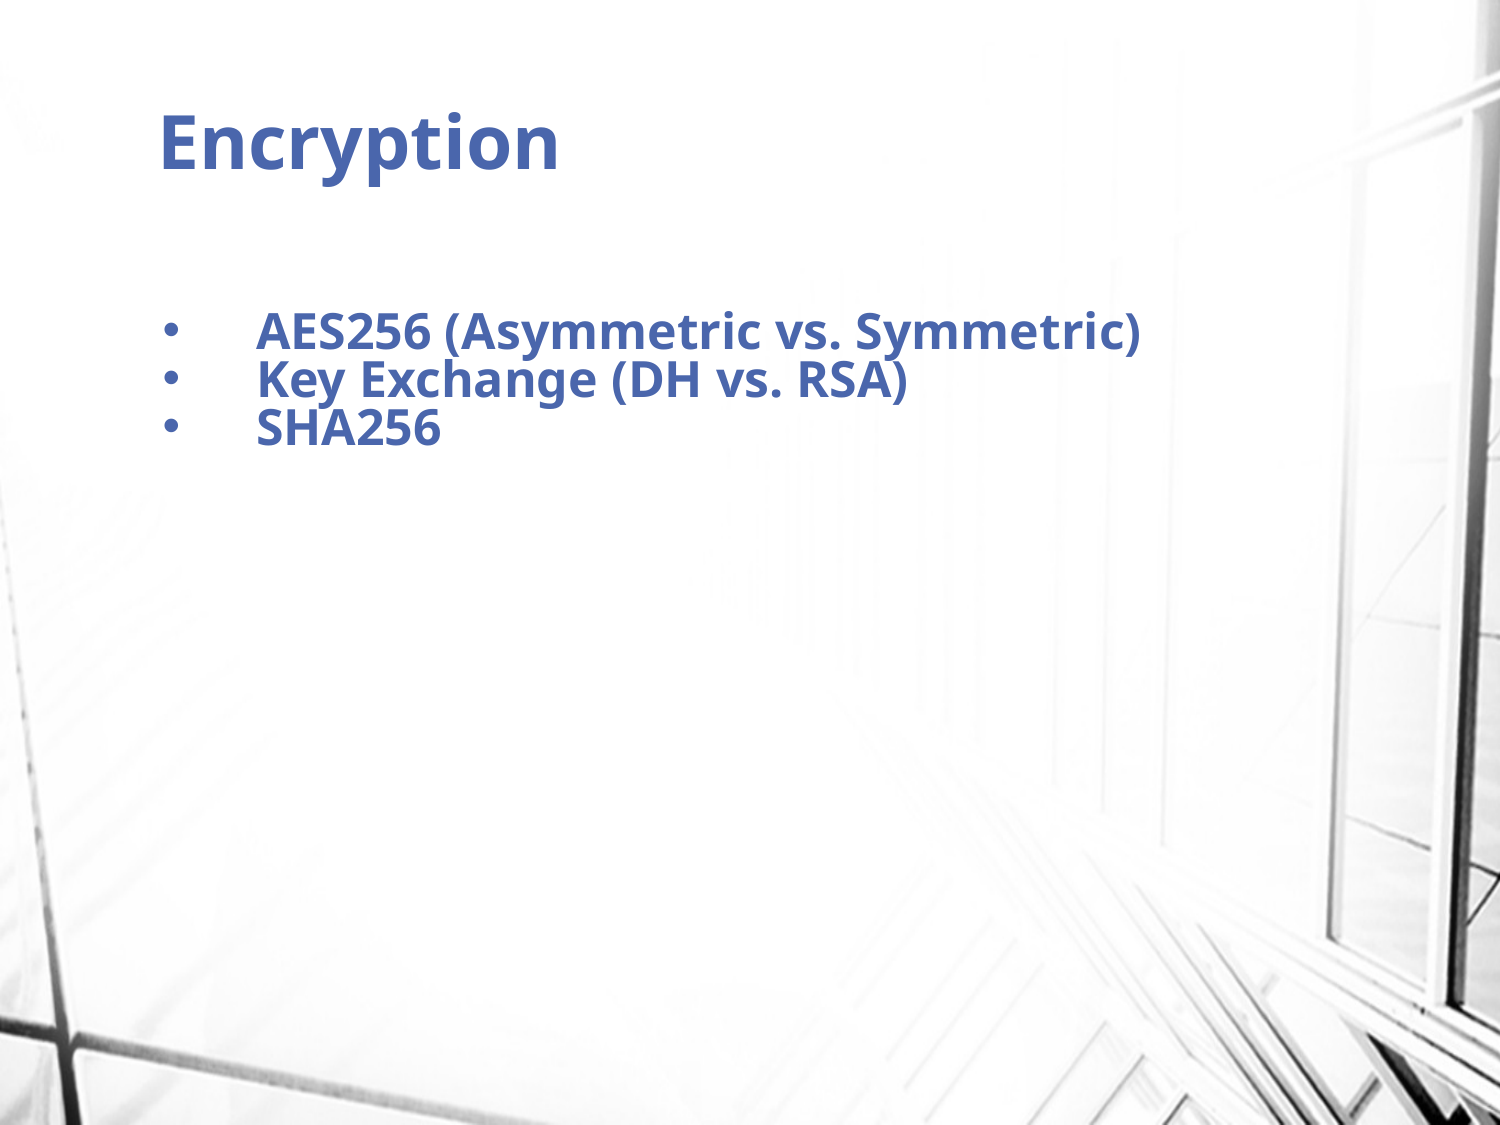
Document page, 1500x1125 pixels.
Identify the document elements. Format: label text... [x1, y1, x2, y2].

text_box AES256 (Asymmetric vs. Symmetric) Key Exchange (DH vs. RSA) SHA256 [147, 155, 1217, 463]
picture [0, 0, 1500, 1125]
title Encryption [142, 78, 1212, 192]
